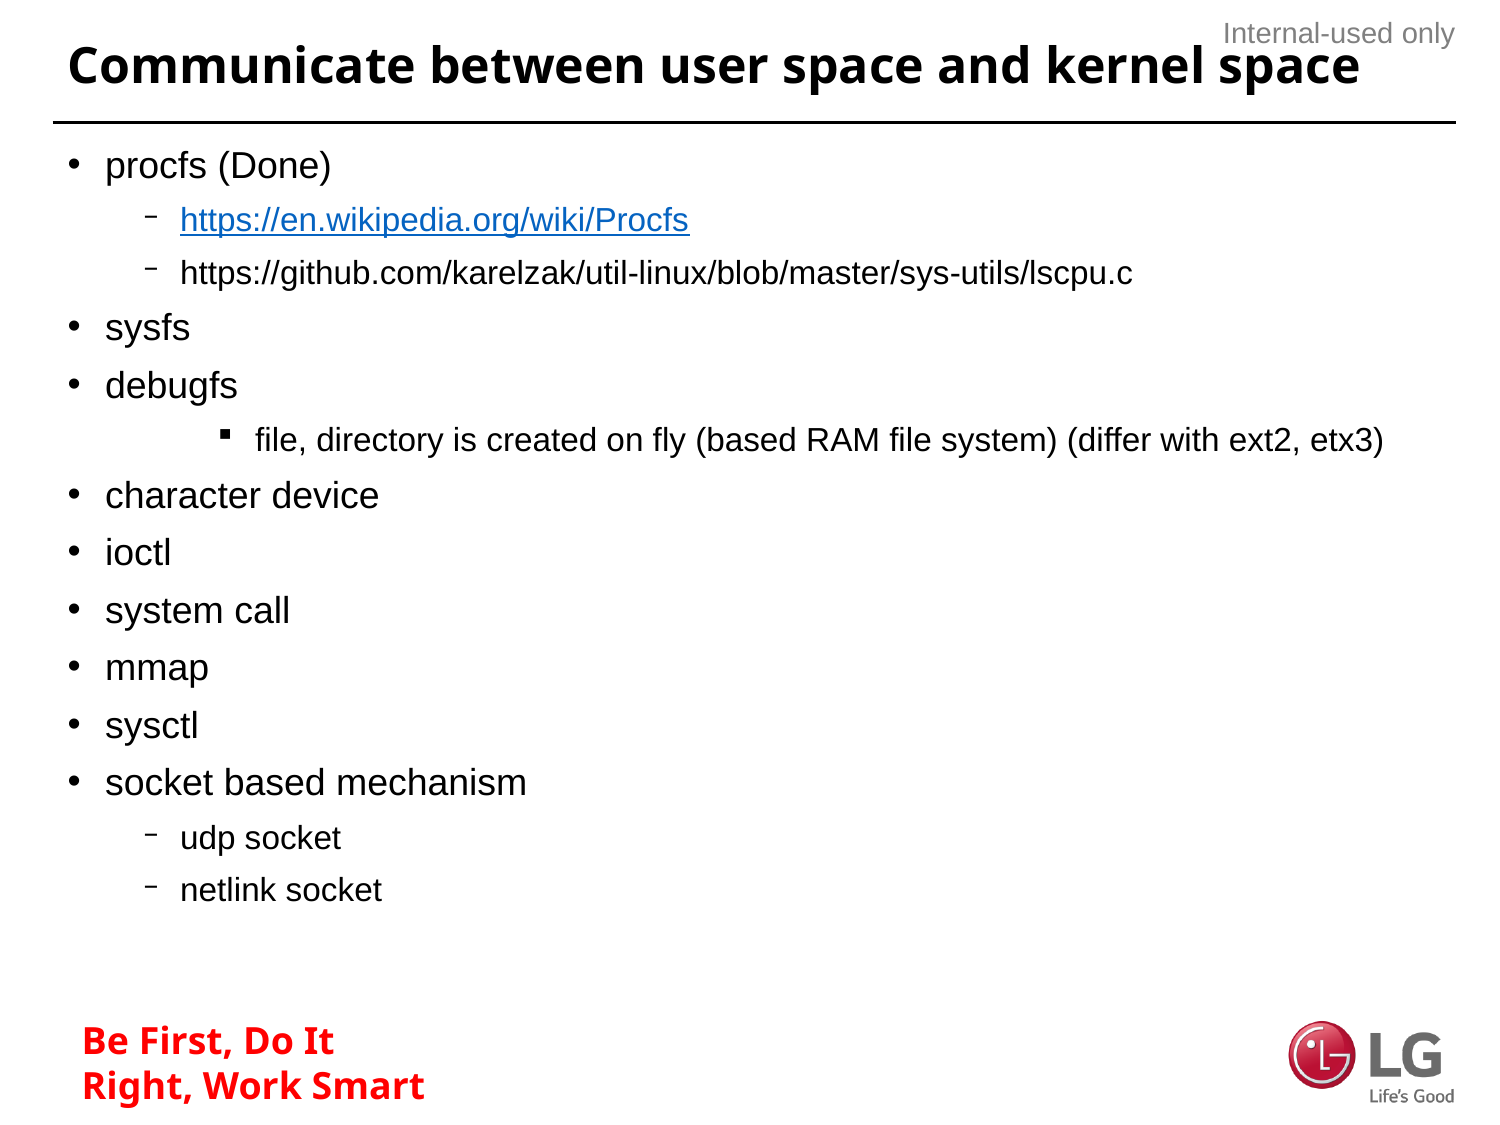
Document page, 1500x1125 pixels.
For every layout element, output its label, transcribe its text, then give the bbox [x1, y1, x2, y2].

list procfs (Done) https://en.wikipedia.org/wiki/Procfs https://github.com/karelzak/util-linux/blob/master/sys-utils/lscpu.c sysfs debugfs file, directory is created on fly (based RAM file system) (differ with ext2, etx3) character device ioctl system call mmap sysctl socket based mechanism udp socket netlink socket [52, 133, 1456, 1002]
title Communicate between user space and kernel space [52, 12, 1456, 123]
picture [1285, 1002, 1456, 1123]
